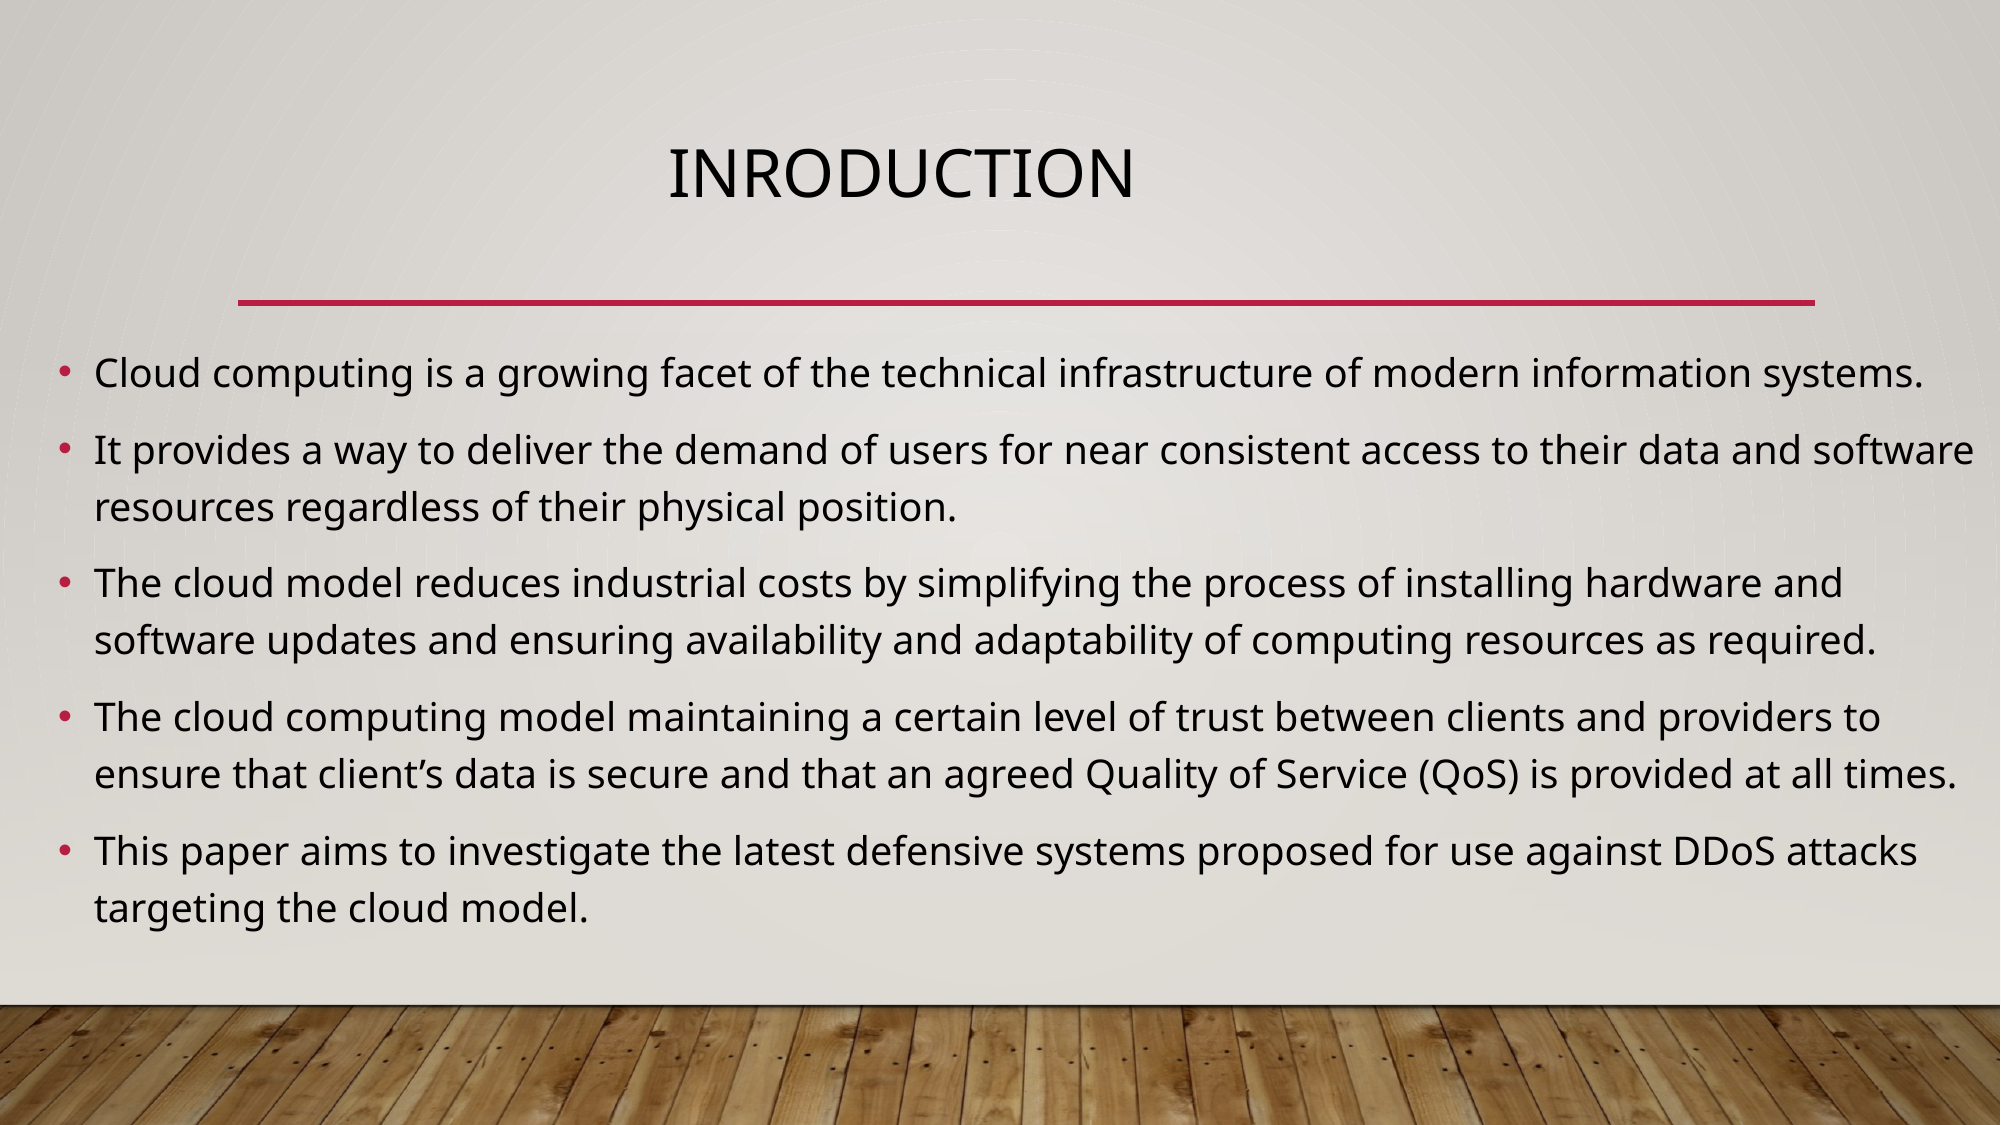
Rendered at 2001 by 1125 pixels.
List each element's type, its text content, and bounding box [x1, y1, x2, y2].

list Cloud computing is a growing facet of the technical infrastructure of modern information systems. It provides a way to deliver the demand of users for near consistent access to their data and software resources regardless of their physical position. The cloud model reduces industrial costs by simplifying the process of installing hardware and software updates and ensuring availability and adaptability of computing resources as required. The cloud computing model maintaining a certain level of trust between clients and providers to ensure that client’s data is secure and that an agreed Quality of Service (QoS) is provided at all times. This paper aims to investigate the latest defensive systems proposed for use against DDoS attacks targeting the cloud model. [43, 330, 2000, 992]
picture [0, 1005, 2000, 1125]
title inroduction [653, 131, 1197, 240]
